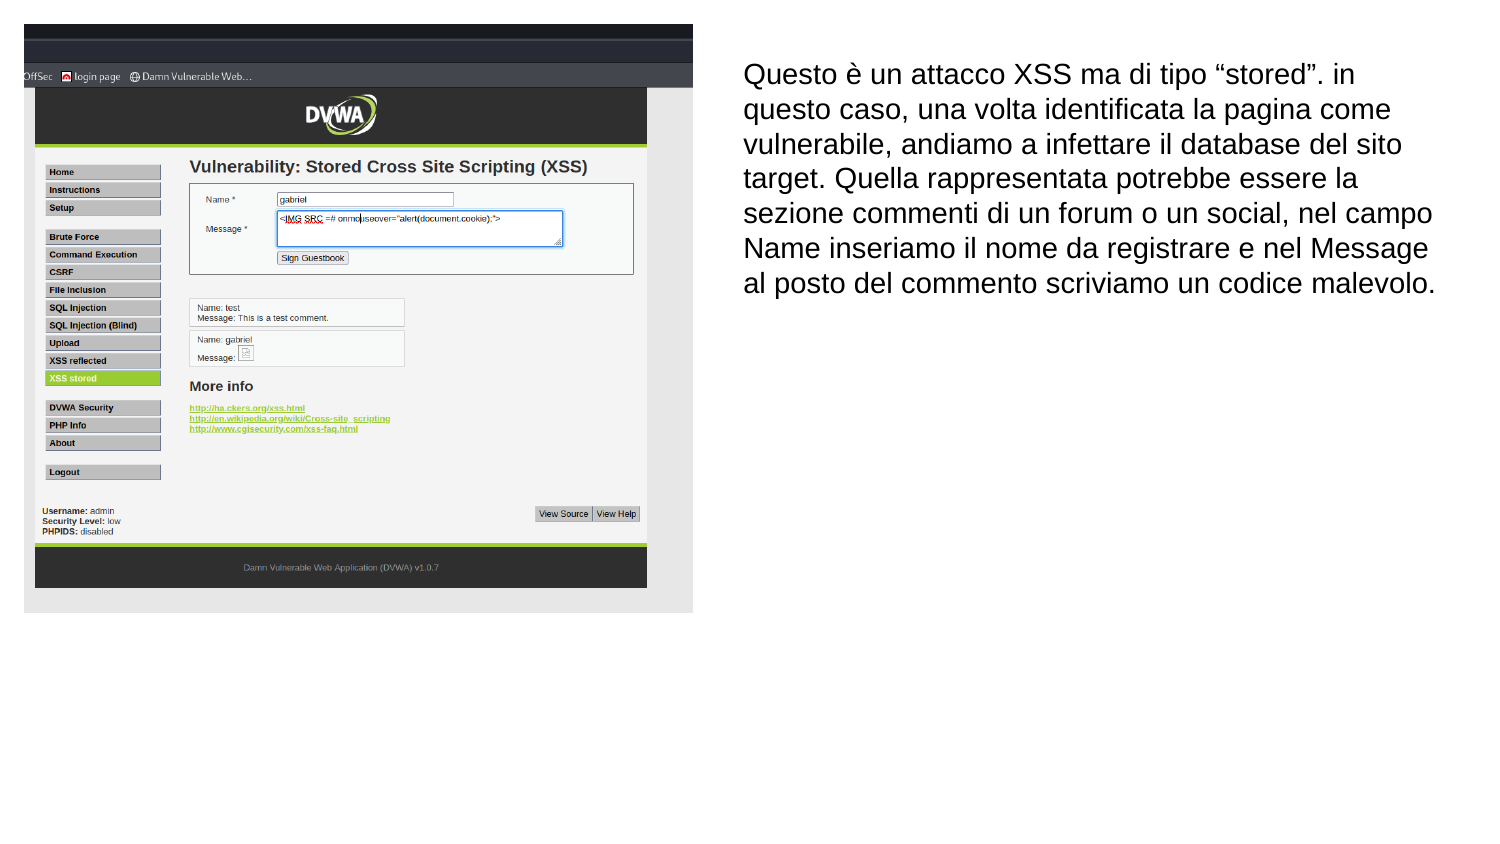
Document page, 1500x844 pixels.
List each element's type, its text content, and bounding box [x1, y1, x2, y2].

picture [24, 24, 693, 613]
text_box Questo è un attacco XSS ma di tipo “stored”. in questo caso, una volta identificata la pagina come vulnerabile, andiamo a infettare il database del sito target. Quella rappresentata potrebbe essere la sezione commenti di un forum o un social, nel campo Name inseriamo il nome da registrare e nel Message al posto del commento scriviamo un codice malevolo. [728, 39, 1454, 315]
